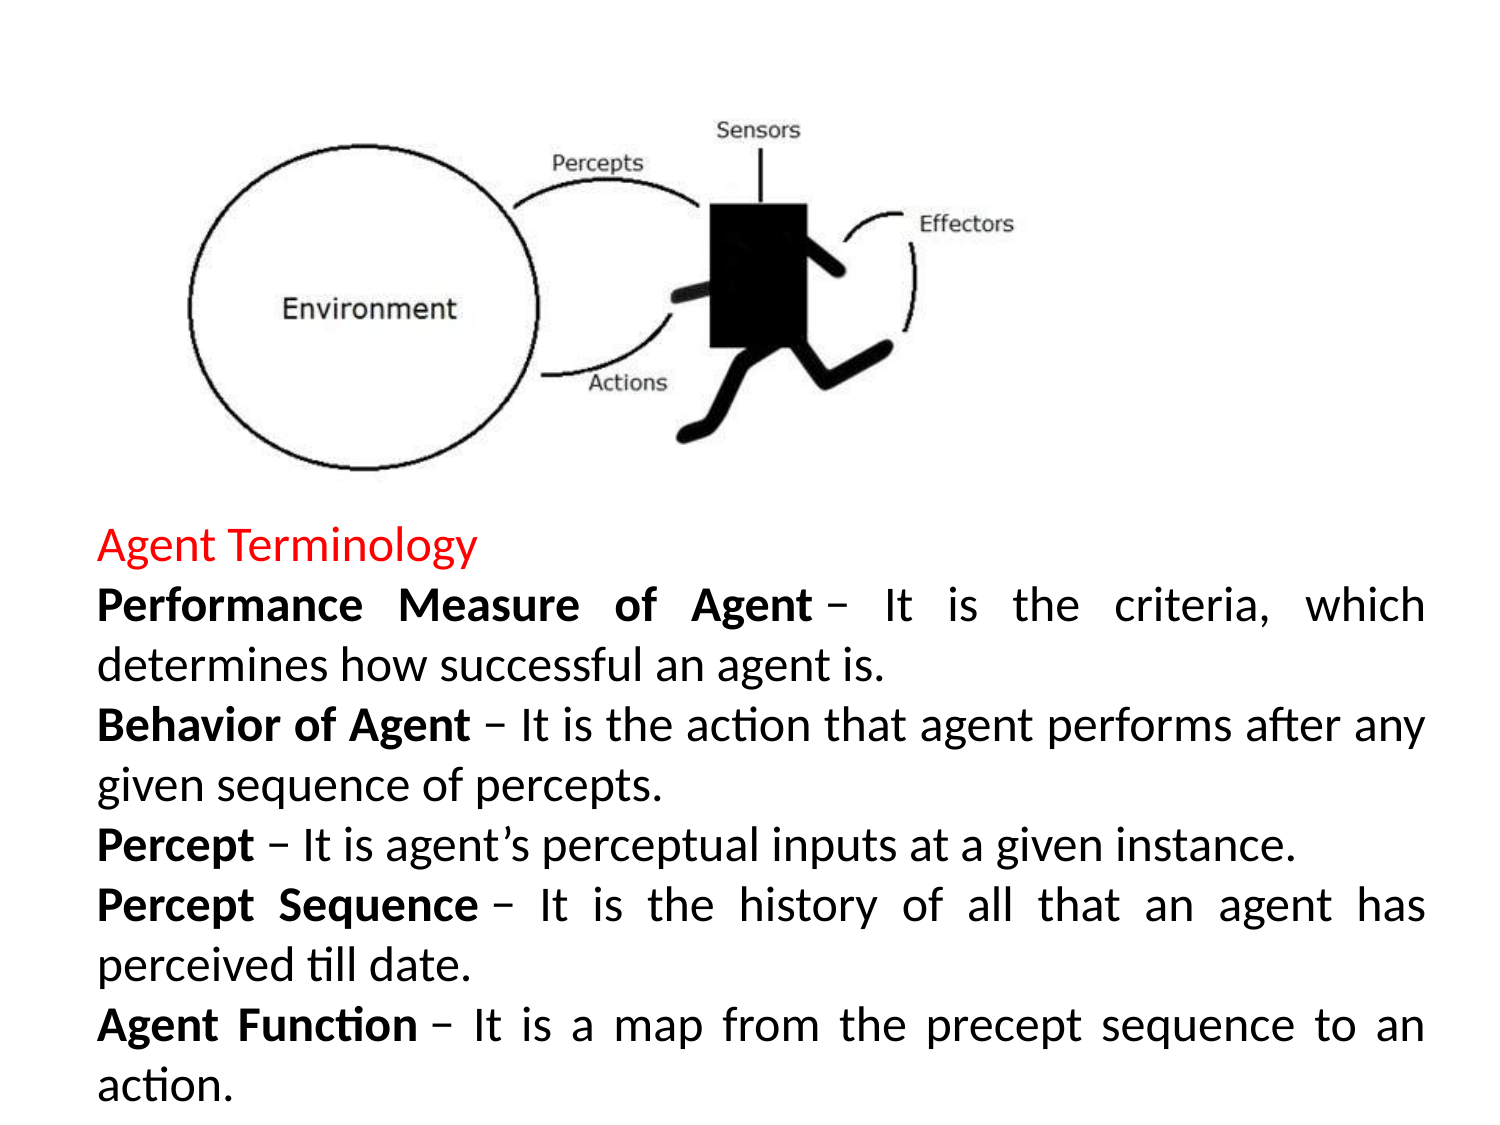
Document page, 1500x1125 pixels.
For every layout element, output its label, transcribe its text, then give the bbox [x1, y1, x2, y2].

picture [175, 81, 1037, 495]
text_box Agent Terminology Performance Measure of Agent − It is the criteria, which determines how successful an agent is. Behavior of Agent − It is the action that agent performs after any given sequence of percepts. Percept − It is agent’s perceptual inputs at a given instance. Percept Sequence − It is the history of all that an agent has perceived till date. Agent Function − It is a map from the precept sequence to an action. [82, 503, 1442, 1119]
